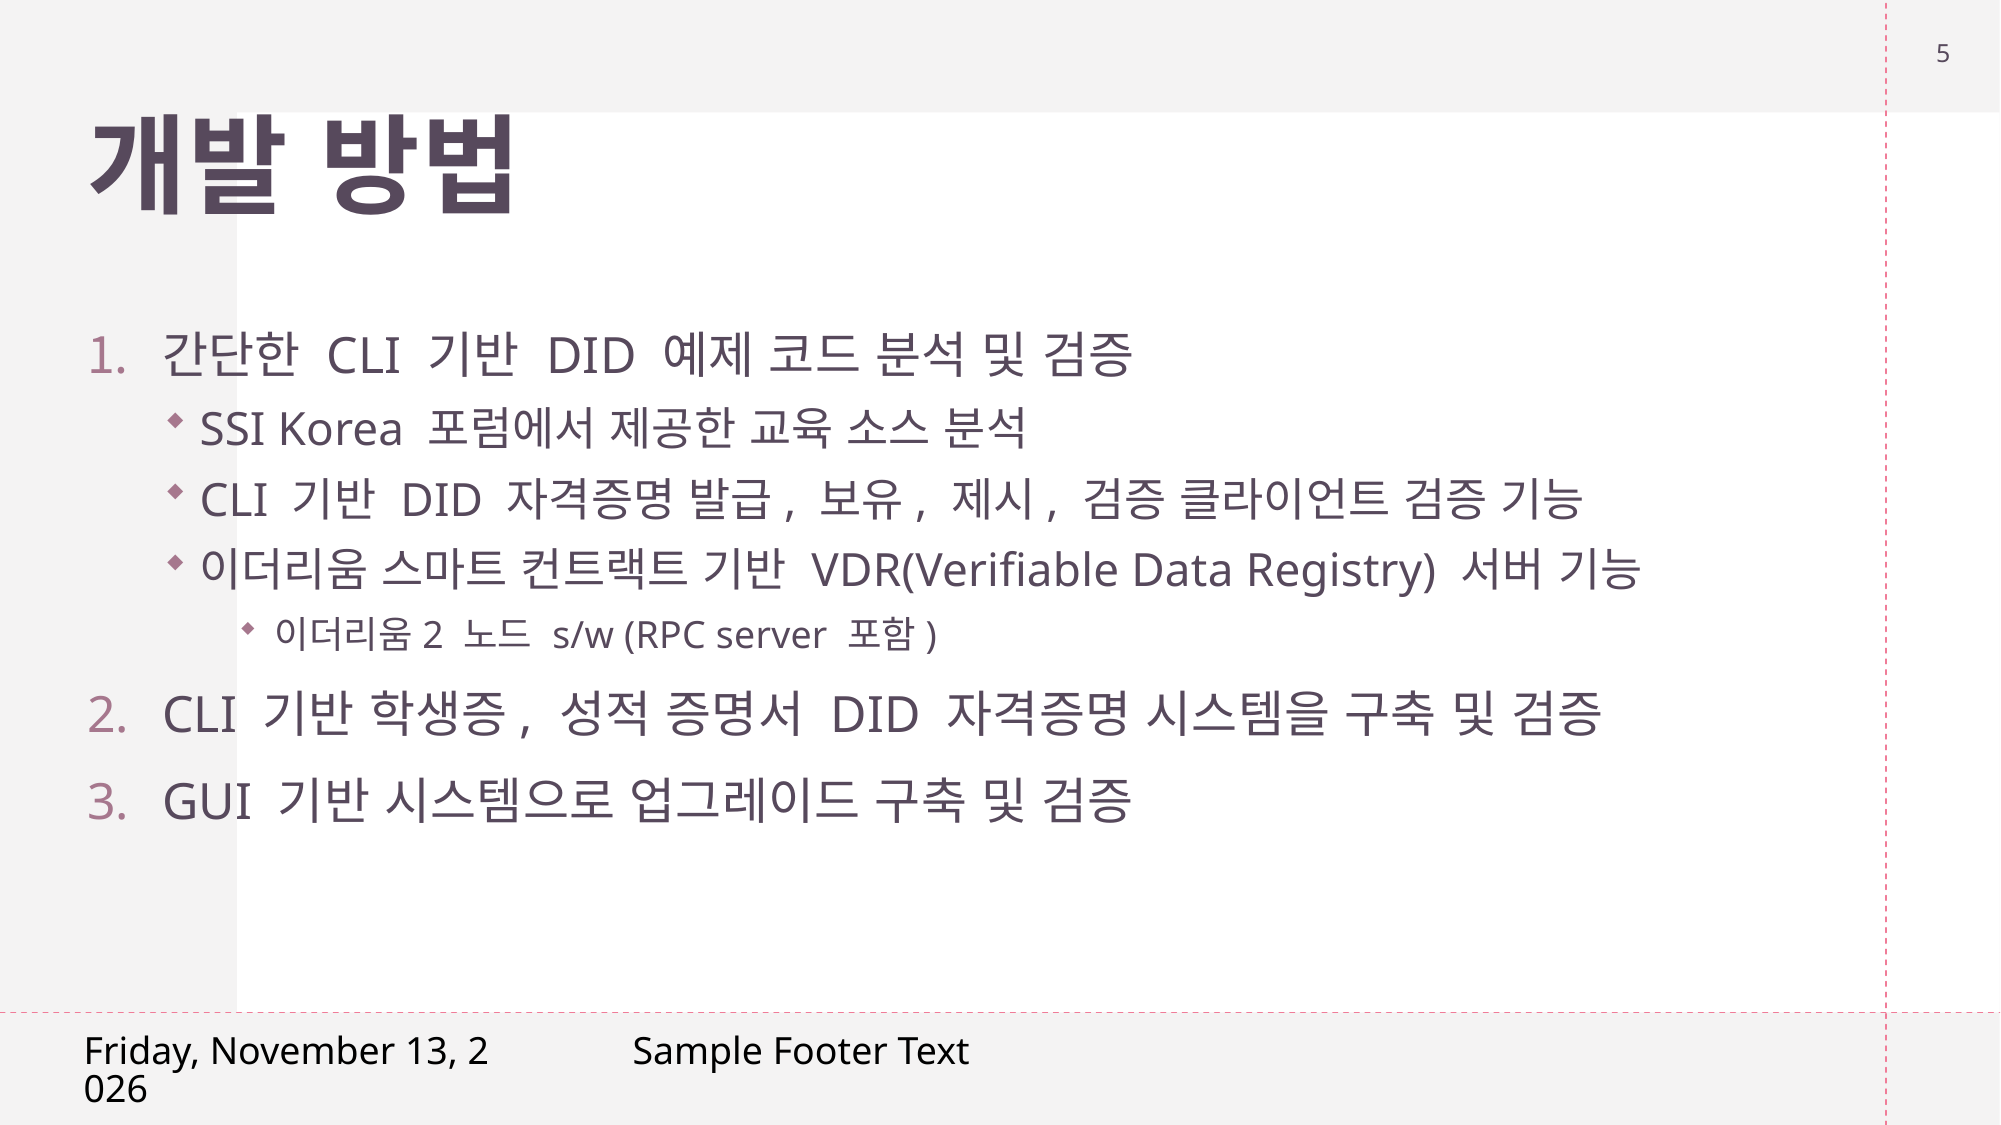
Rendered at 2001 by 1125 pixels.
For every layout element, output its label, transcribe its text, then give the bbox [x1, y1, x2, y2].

title 개발 방법 [68, 59, 1794, 278]
list 간단한 CLI 기반 DID 예제 코드 분석 및 검증 SSI Korea 포럼에서 제공한 교육 소스 분석 CLI 기반 DID 자격증명 발급, 보유, 제시, 검증 클라이언트 검증 기능 이더리움 스마트 컨트랙트 기반 VDR(Verifiable Data Registry) 서버 기능 이더리움2 노드 s/w (RPC server 포함) CLI 기반 학생증, 성적 증명서 DID 자격증명 시스템을 구축 및 검증 GUI 기반 시스템으로 업그레이드 구축 및 검증 [68, 299, 1794, 990]
footer Sample Footer Text [618, 1020, 1799, 1125]
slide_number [68, 1020, 519, 1125]
slide_number 5 [1886, 0, 2000, 110]
